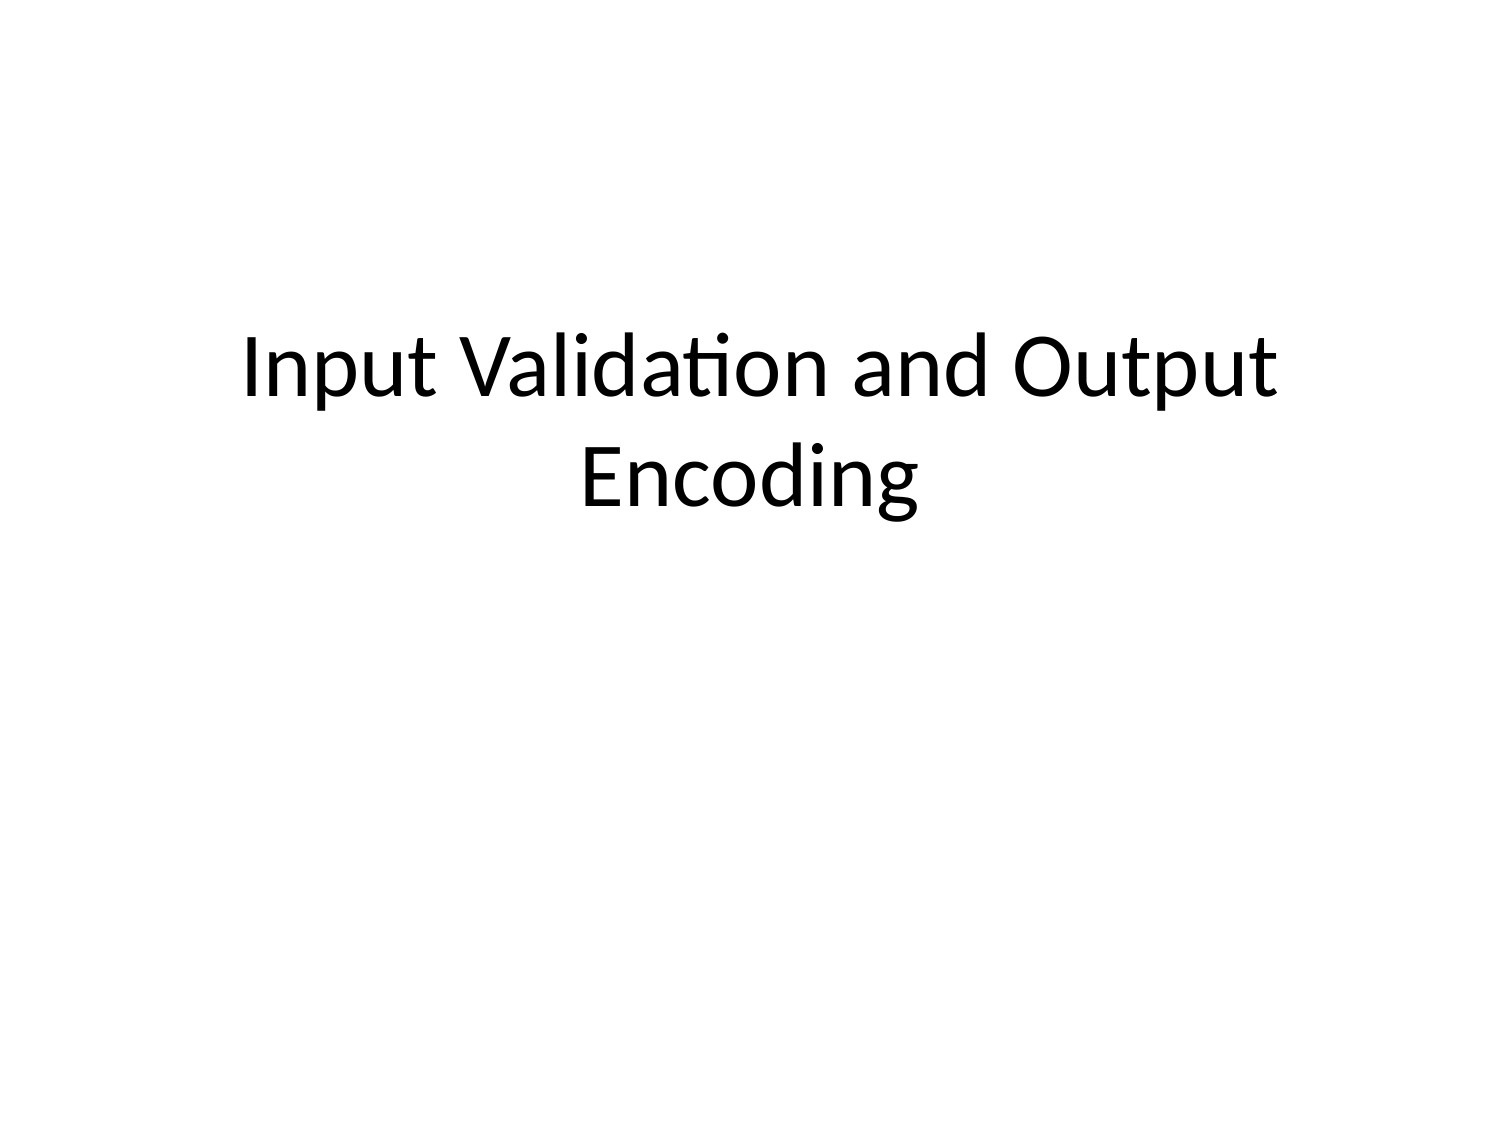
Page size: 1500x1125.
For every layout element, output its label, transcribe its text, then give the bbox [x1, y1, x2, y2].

title Input Validation and Output Encoding [112, 349, 1388, 591]
